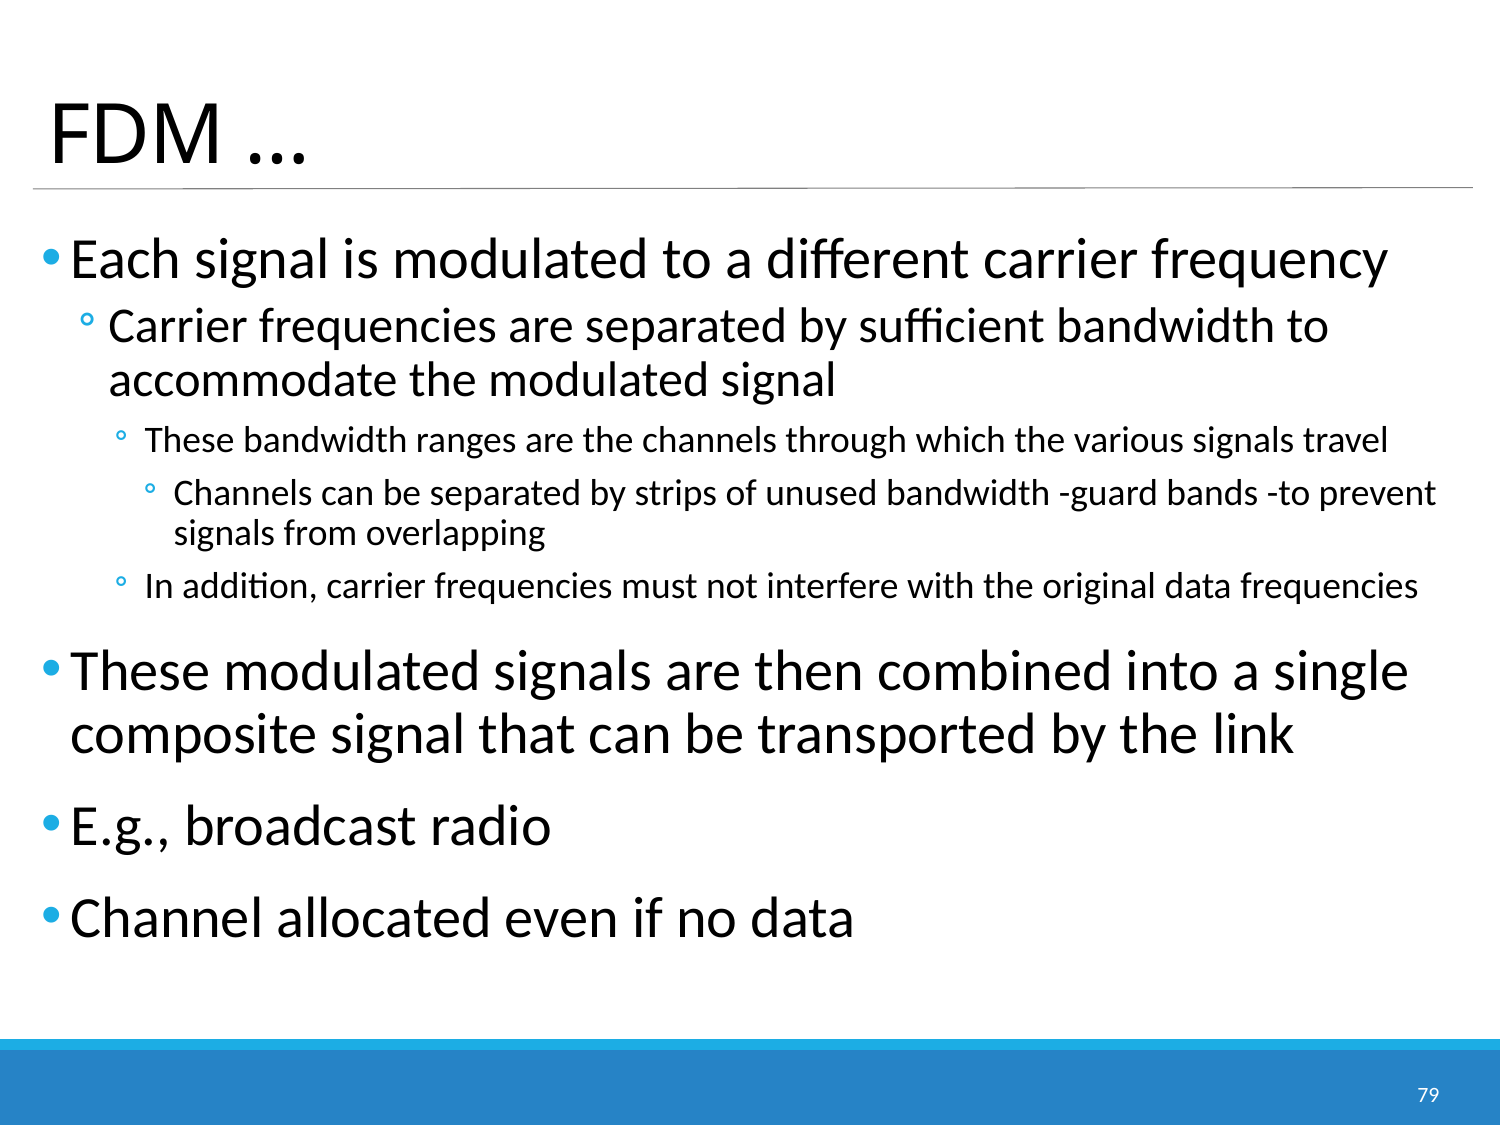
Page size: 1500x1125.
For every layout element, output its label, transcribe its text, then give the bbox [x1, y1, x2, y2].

title FDM … [32, 37, 1473, 188]
list Each signal is modulated to a different carrier frequency Carrier frequencies are separated by sufficient bandwidth to accommodate the modulated signal These bandwidth ranges are the channels through which the various signals travel Channels can be separated by strips of unused bandwidth -guard bands -to prevent signals from overlapping In addition, carrier frequencies must not interfere with the original data frequencies These modulated signals are then combined into a single composite signal that can be transported by the link E.g., broadcast radio Channel allocated even if no data [32, 220, 1473, 1038]
